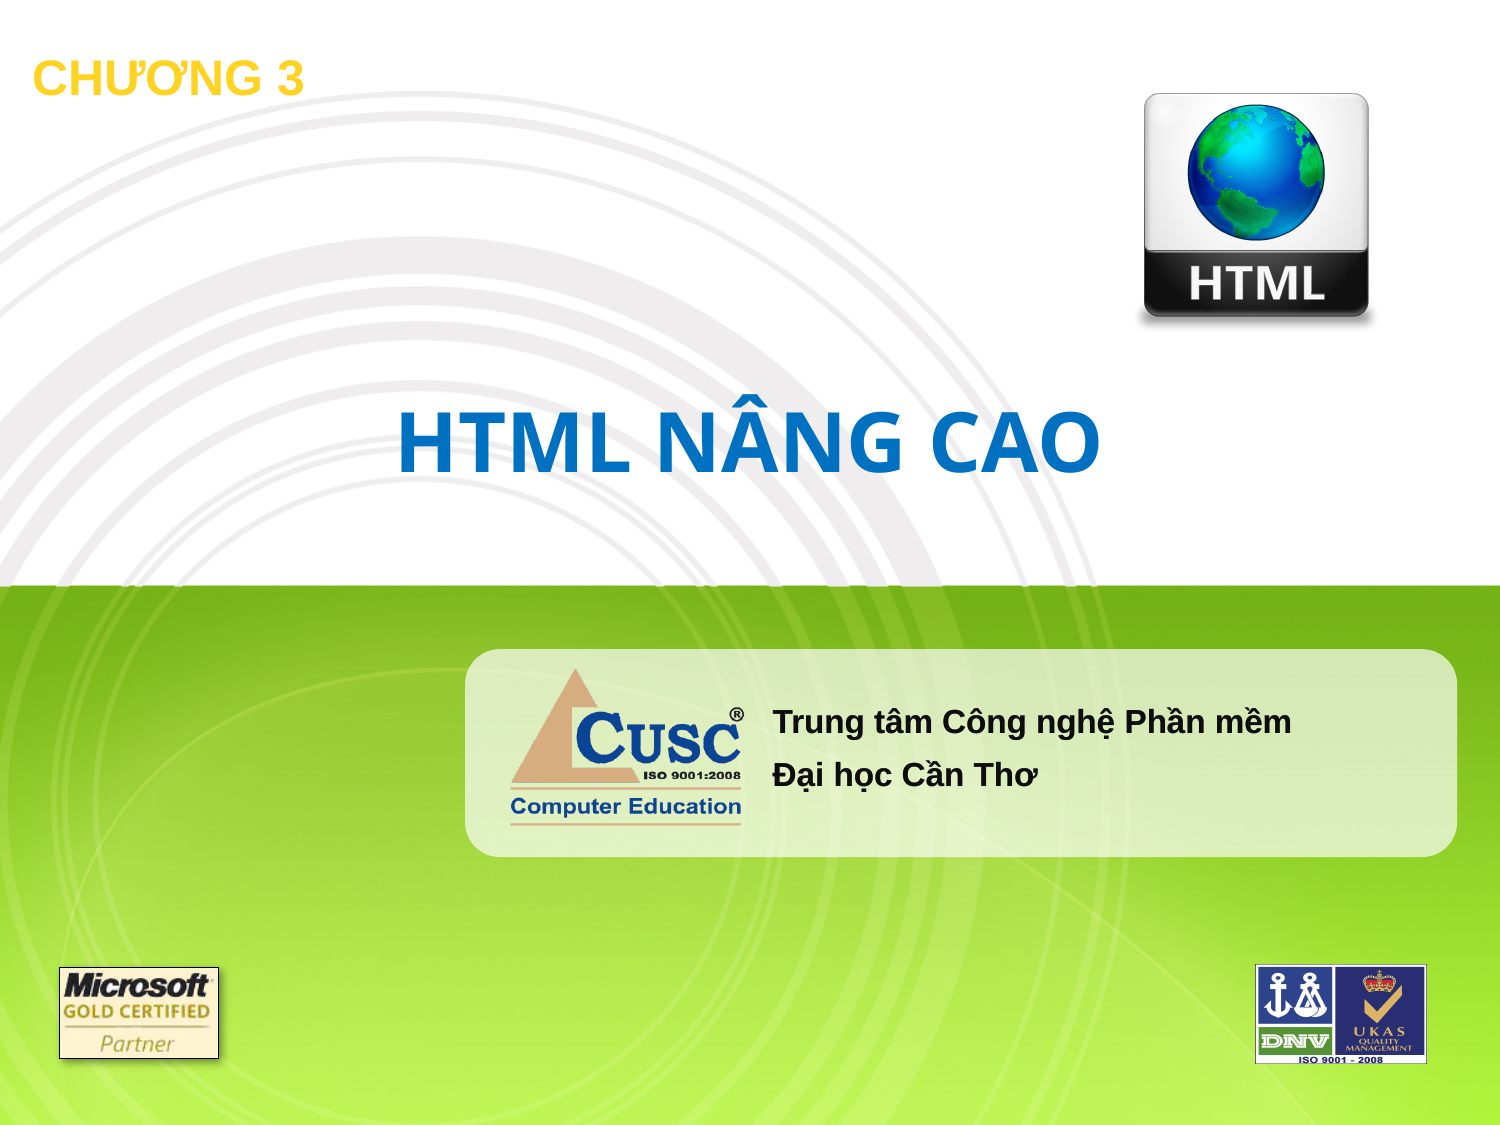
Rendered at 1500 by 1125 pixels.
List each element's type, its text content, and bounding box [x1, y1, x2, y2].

picture [0, 0, 1500, 1125]
text_box Trung tâm Công nghệ Phần mềm Đại học Cần Thơ [772, 666, 1454, 827]
text_box [465, 649, 1458, 858]
text_box CHƯƠNG 3 [32, 39, 1457, 114]
text_box HTML NÂNG CAO [67, 381, 1432, 497]
